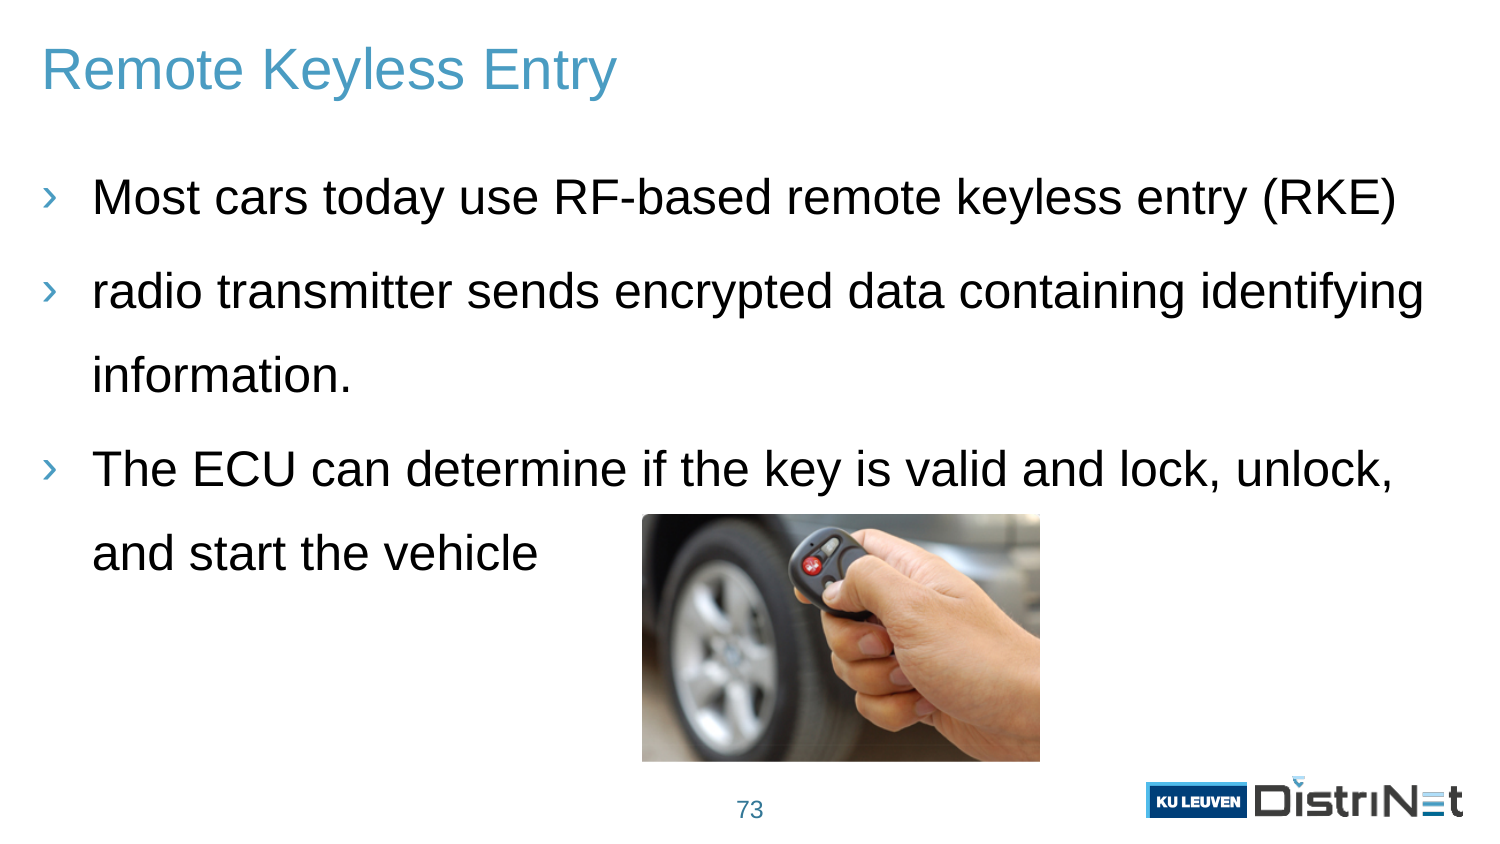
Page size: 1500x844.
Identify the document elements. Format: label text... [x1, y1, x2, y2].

list Most cars today use RF-based remote keyless entry (RKE) radio transmitter sends encrypted data containing identifying information. The ECU can determine if the key is valid and lock, unlock, and start the vehicle [26, 132, 1463, 696]
picture [1255, 776, 1463, 817]
slide_number 73 [679, 786, 821, 832]
title Remote Keyless Entry [26, 23, 1463, 110]
picture [642, 514, 1040, 763]
picture [1146, 782, 1247, 818]
